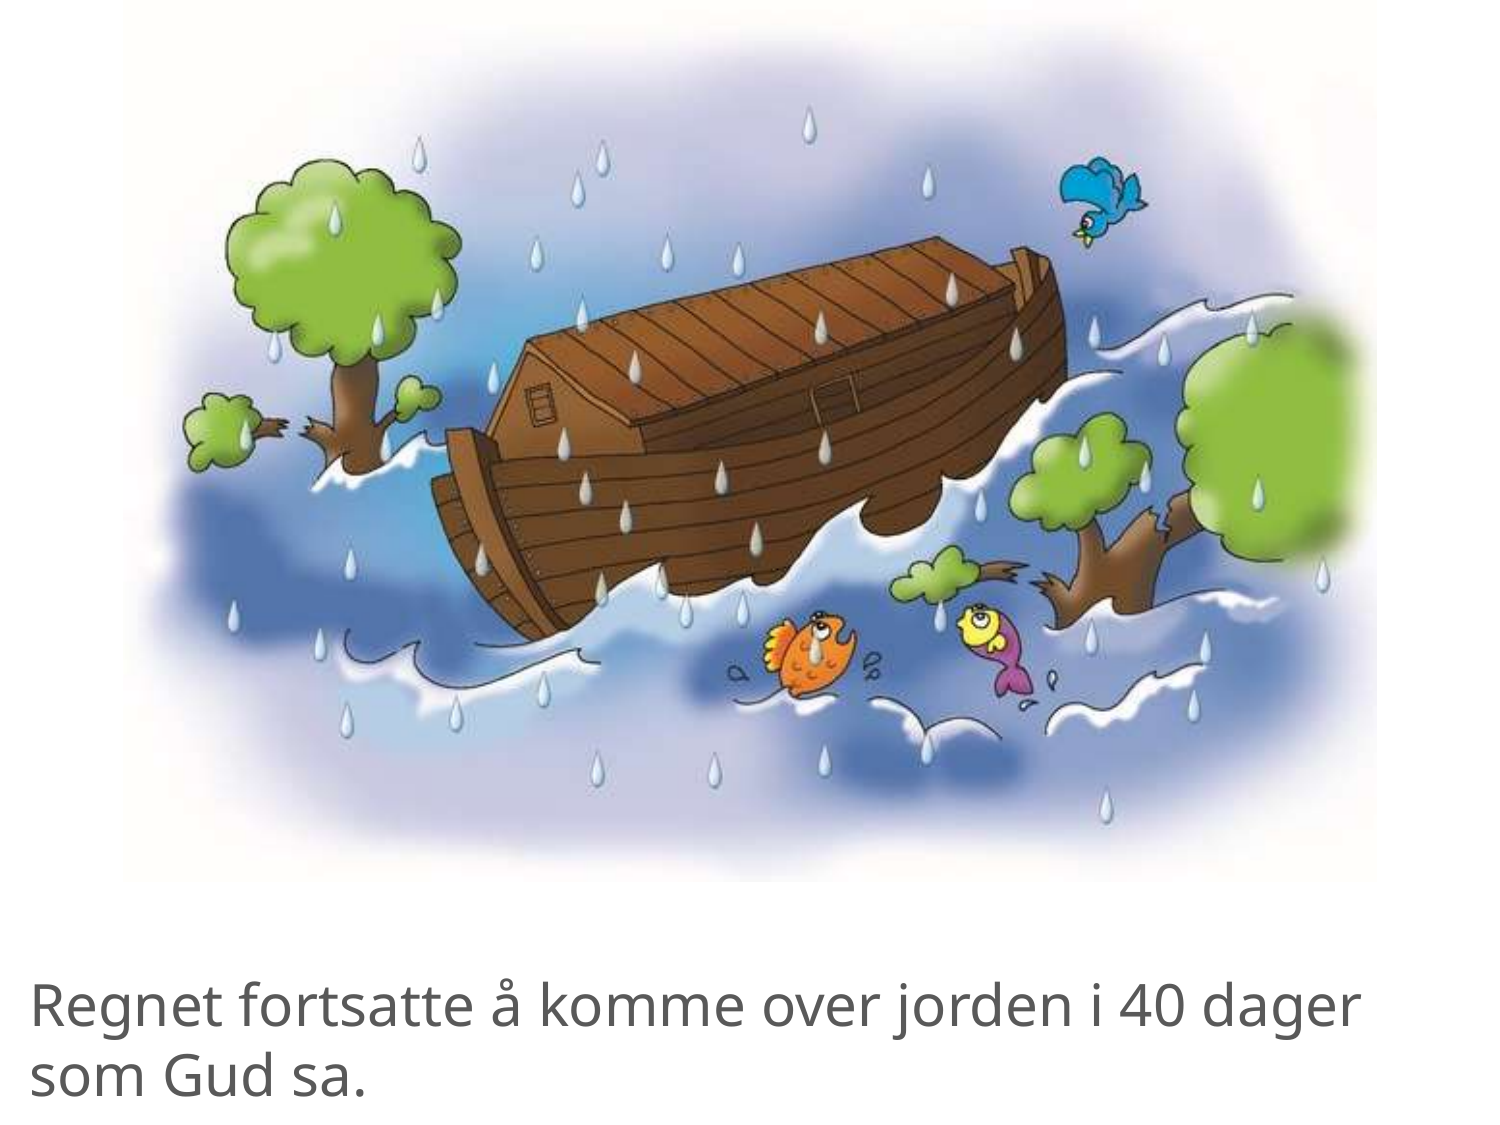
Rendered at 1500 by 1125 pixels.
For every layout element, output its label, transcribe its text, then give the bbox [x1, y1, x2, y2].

picture [122, 0, 1377, 882]
text_box Regnet fortsatte å komme over jorden i 40 dager som Gud sa. [14, 961, 1500, 1116]
